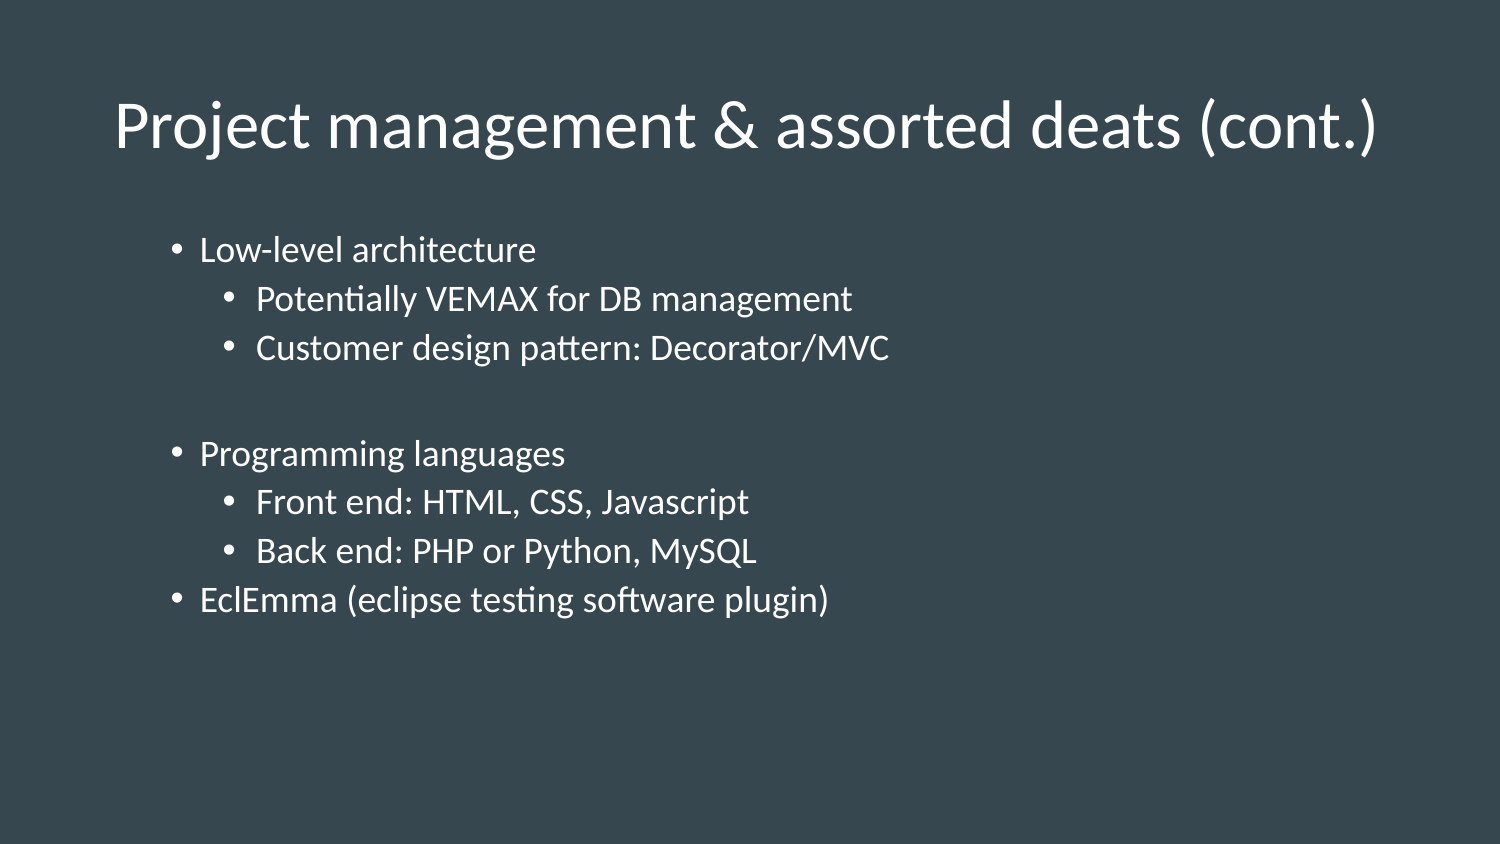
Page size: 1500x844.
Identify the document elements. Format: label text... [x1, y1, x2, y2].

title Project management & assorted deats (cont.) [103, 44, 1397, 208]
list Low-level architecture Potentially VEMAX for DB management Customer design pattern: Decorator/MVC Programming languages Front end: HTML, CSS, Javascript Back end: PHP or Python, MySQL EclEmma (eclipse testing software plugin) [103, 224, 1397, 760]
